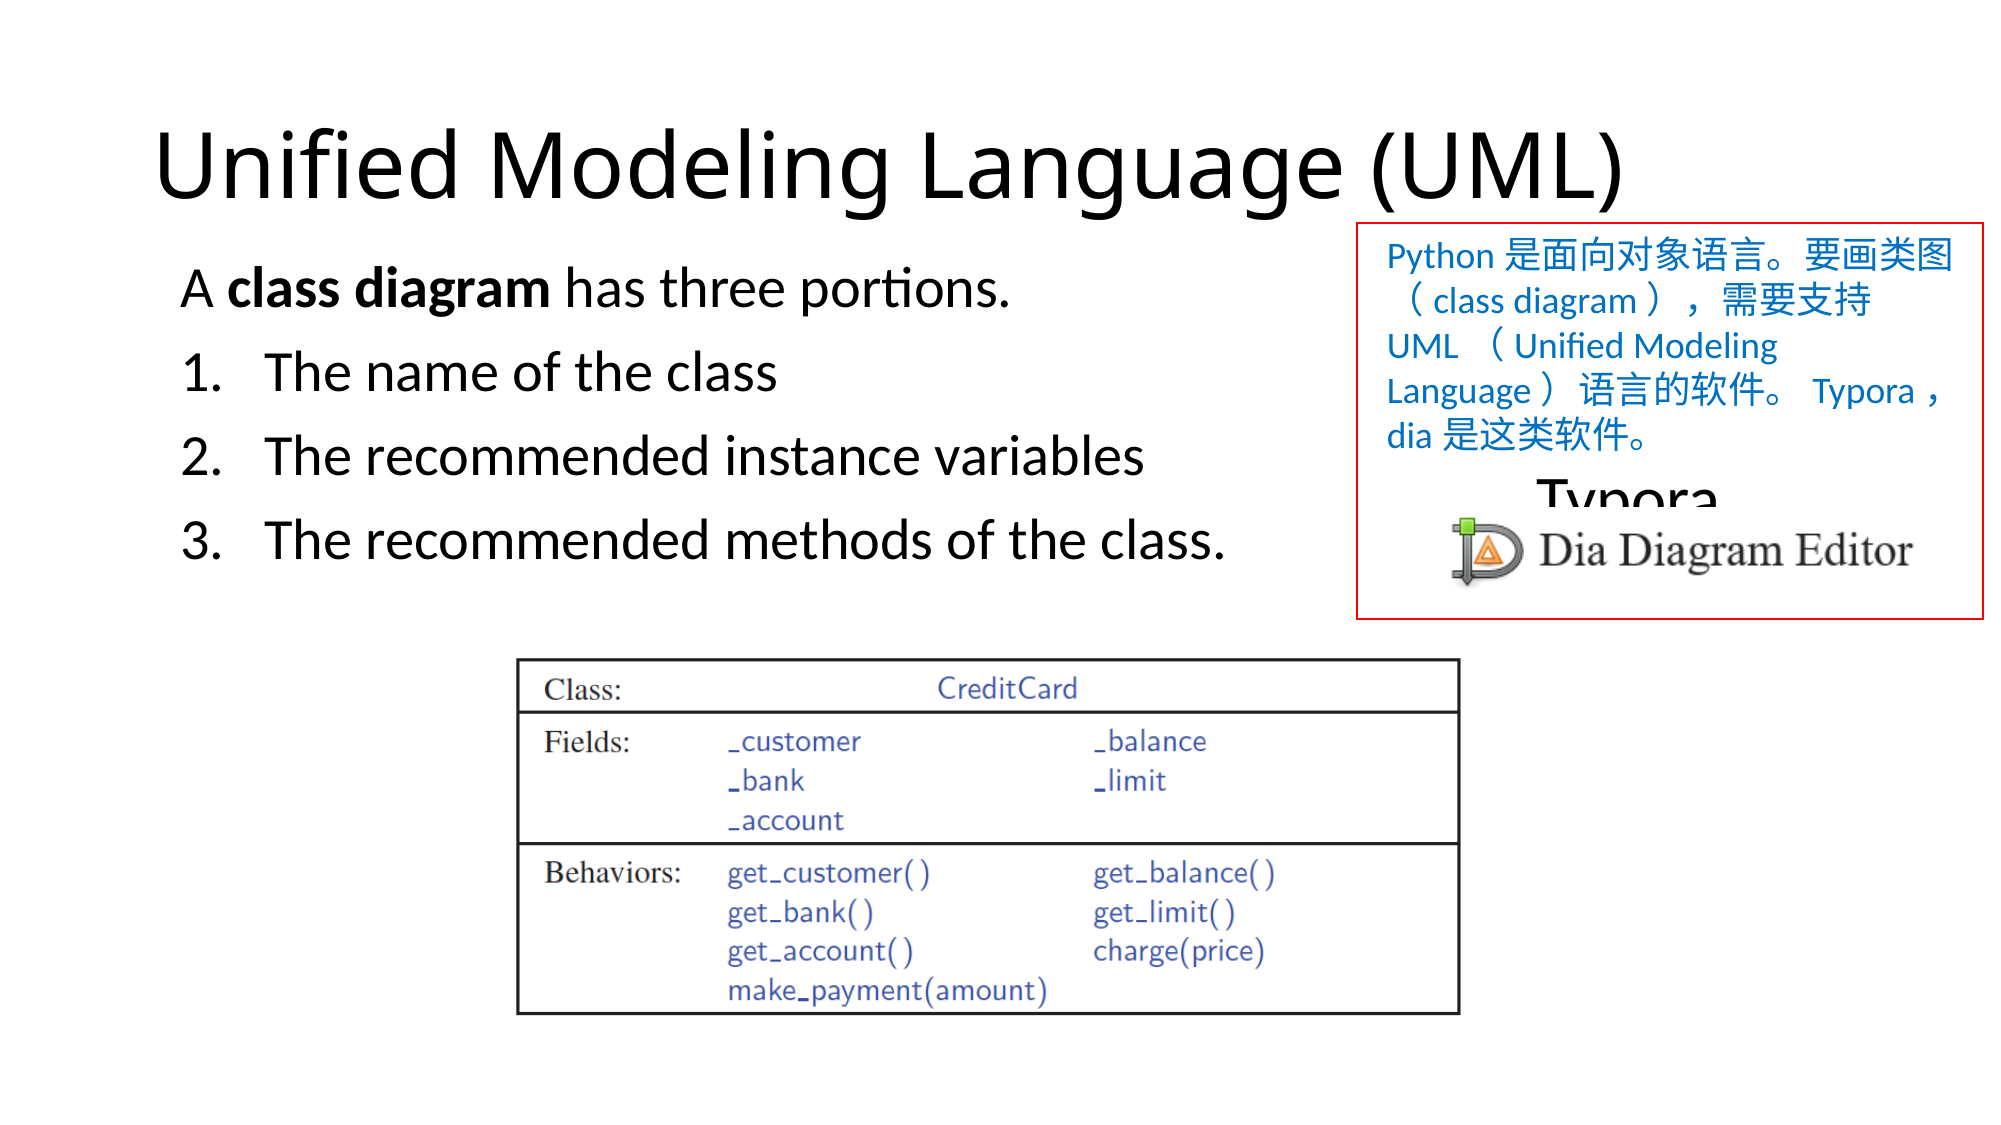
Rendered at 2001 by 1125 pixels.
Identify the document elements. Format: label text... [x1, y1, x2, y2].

list A class diagram has three portions. The name of the class The recommended instance variables The recommended methods of the class. [165, 249, 1700, 988]
picture [1430, 507, 1925, 596]
text_box [1356, 222, 1984, 620]
picture [495, 639, 1483, 1028]
title Unified Modeling Language (UML) [137, 59, 1863, 278]
